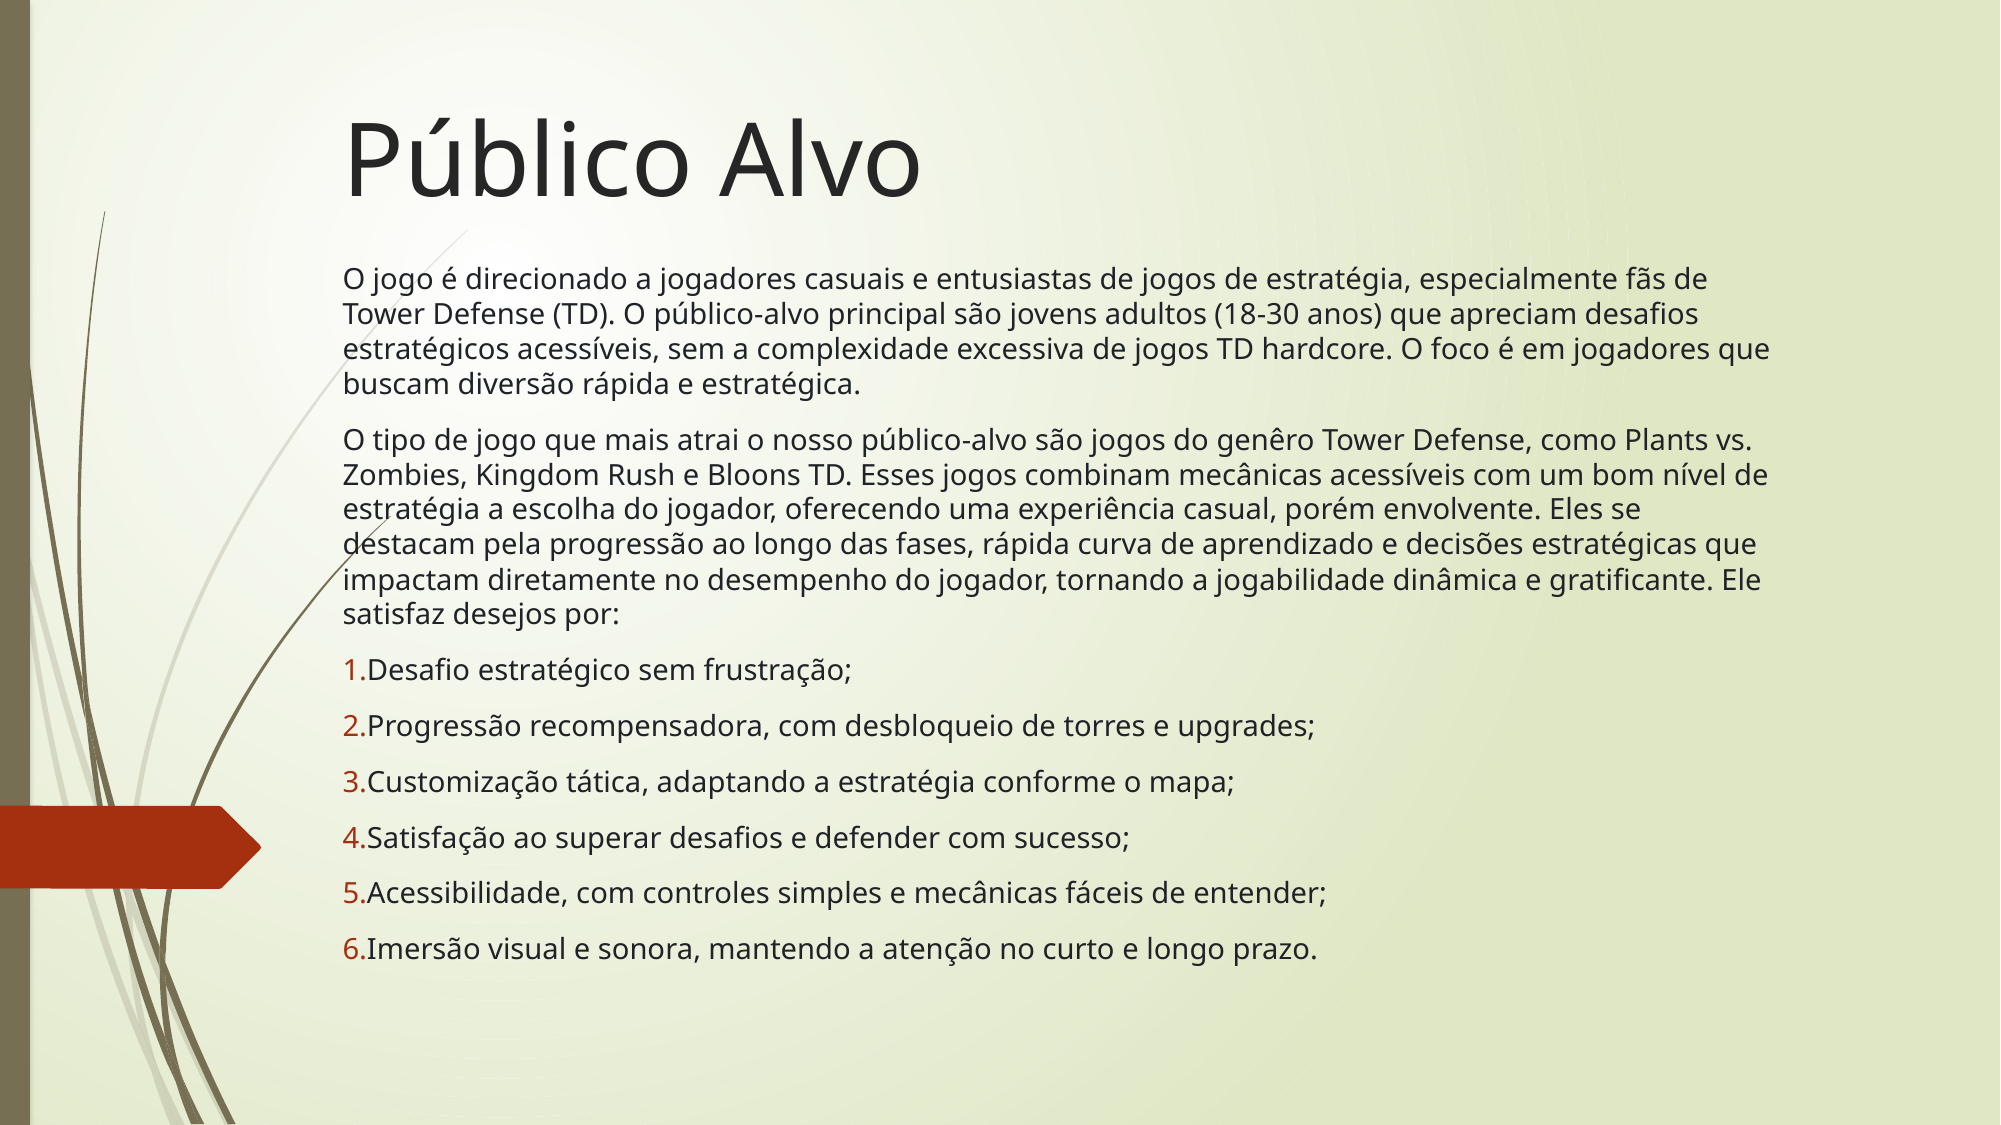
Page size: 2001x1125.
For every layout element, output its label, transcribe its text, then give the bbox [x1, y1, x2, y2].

list O jogo é direcionado a jogadores casuais e entusiastas de jogos de estratégia, especialmente fãs de Tower Defense (TD). O público-alvo principal são jovens adultos (18-30 anos) que apreciam desafios estratégicos acessíveis, sem a complexidade excessiva de jogos TD hardcore. O foco é em jogadores que buscam diversão rápida e estratégica. O tipo de jogo que mais atrai o nosso público-alvo são jogos do genêro Tower Defense, como Plants vs. Zombies, Kingdom Rush e Bloons TD. Esses jogos combinam mecânicas acessíveis com um bom nível de estratégia a escolha do jogador, oferecendo uma experiência casual, porém envolvente. Eles se destacam pela progressão ao longo das fases, rápida curva de aprendizado e decisões estratégicas que impactam diretamente no desempenho do jogador, tornando a jogabilidade dinâmica e gratificante. Ele satisfaz desejos por: Desafio estratégico sem frustração; Progressão recompensadora, com desbloqueio de torres e upgrades; Customização tática, adaptando a estratégia conforme o mapa; Satisfação ao superar desafios e defender com sucesso; Acessibilidade, com controles simples e mecânicas fáceis de entender; Imersão visual e sonora, mantendo a atenção no curto e longo prazo. [327, 252, 1790, 1110]
title Público Alvo [327, 131, 1003, 225]
